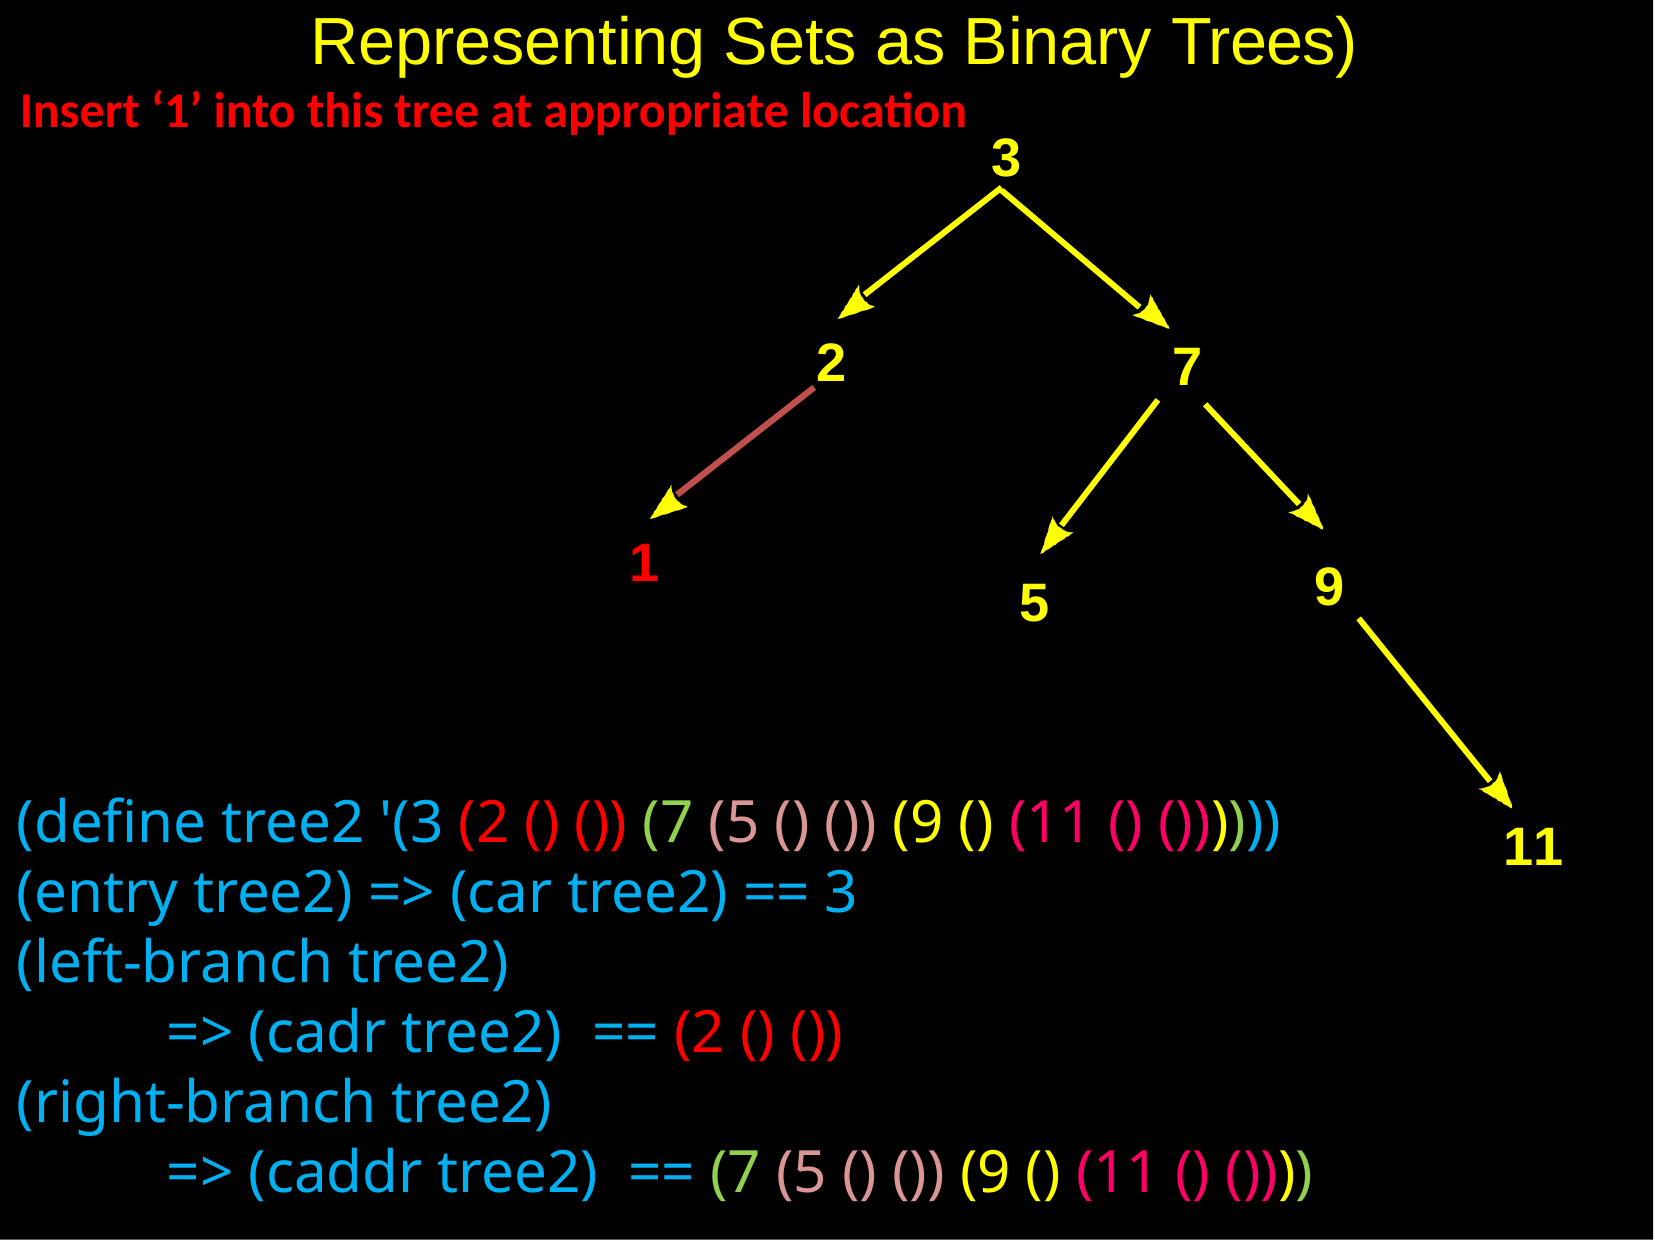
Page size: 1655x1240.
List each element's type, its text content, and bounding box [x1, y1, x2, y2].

text_box [1288, 493, 1324, 530]
text_box [684, 384, 817, 491]
text_box 2 [814, 325, 849, 393]
text_box [837, 285, 875, 319]
text_box 9 [1312, 549, 1347, 617]
text_box [1040, 516, 1074, 554]
text_box 1 [627, 525, 662, 593]
text_box (define tree2 '(3 (2 () ()) (7 (5 () ()) (9 () (11 () ()))))) (entry tree2) => (car tree2) == 3 (left-branch tree2) => (cadr tree2) == (2 () ()) (right-branch tree2) => (caddr tree2) == (7 (5 () ()) (9 () (11 () ()))) [2, 707, 1590, 1240]
text_box 7 [1170, 329, 1205, 397]
text_box [1132, 294, 1170, 329]
text_box 3 [604, 119, 1433, 187]
text_box Insert ‘1’ into this tree at appropriate location [4, 69, 983, 145]
text_box [649, 485, 688, 519]
title Representing Sets as Binary Trees) [39, 0, 1628, 214]
text_box 5 [1017, 565, 1052, 633]
